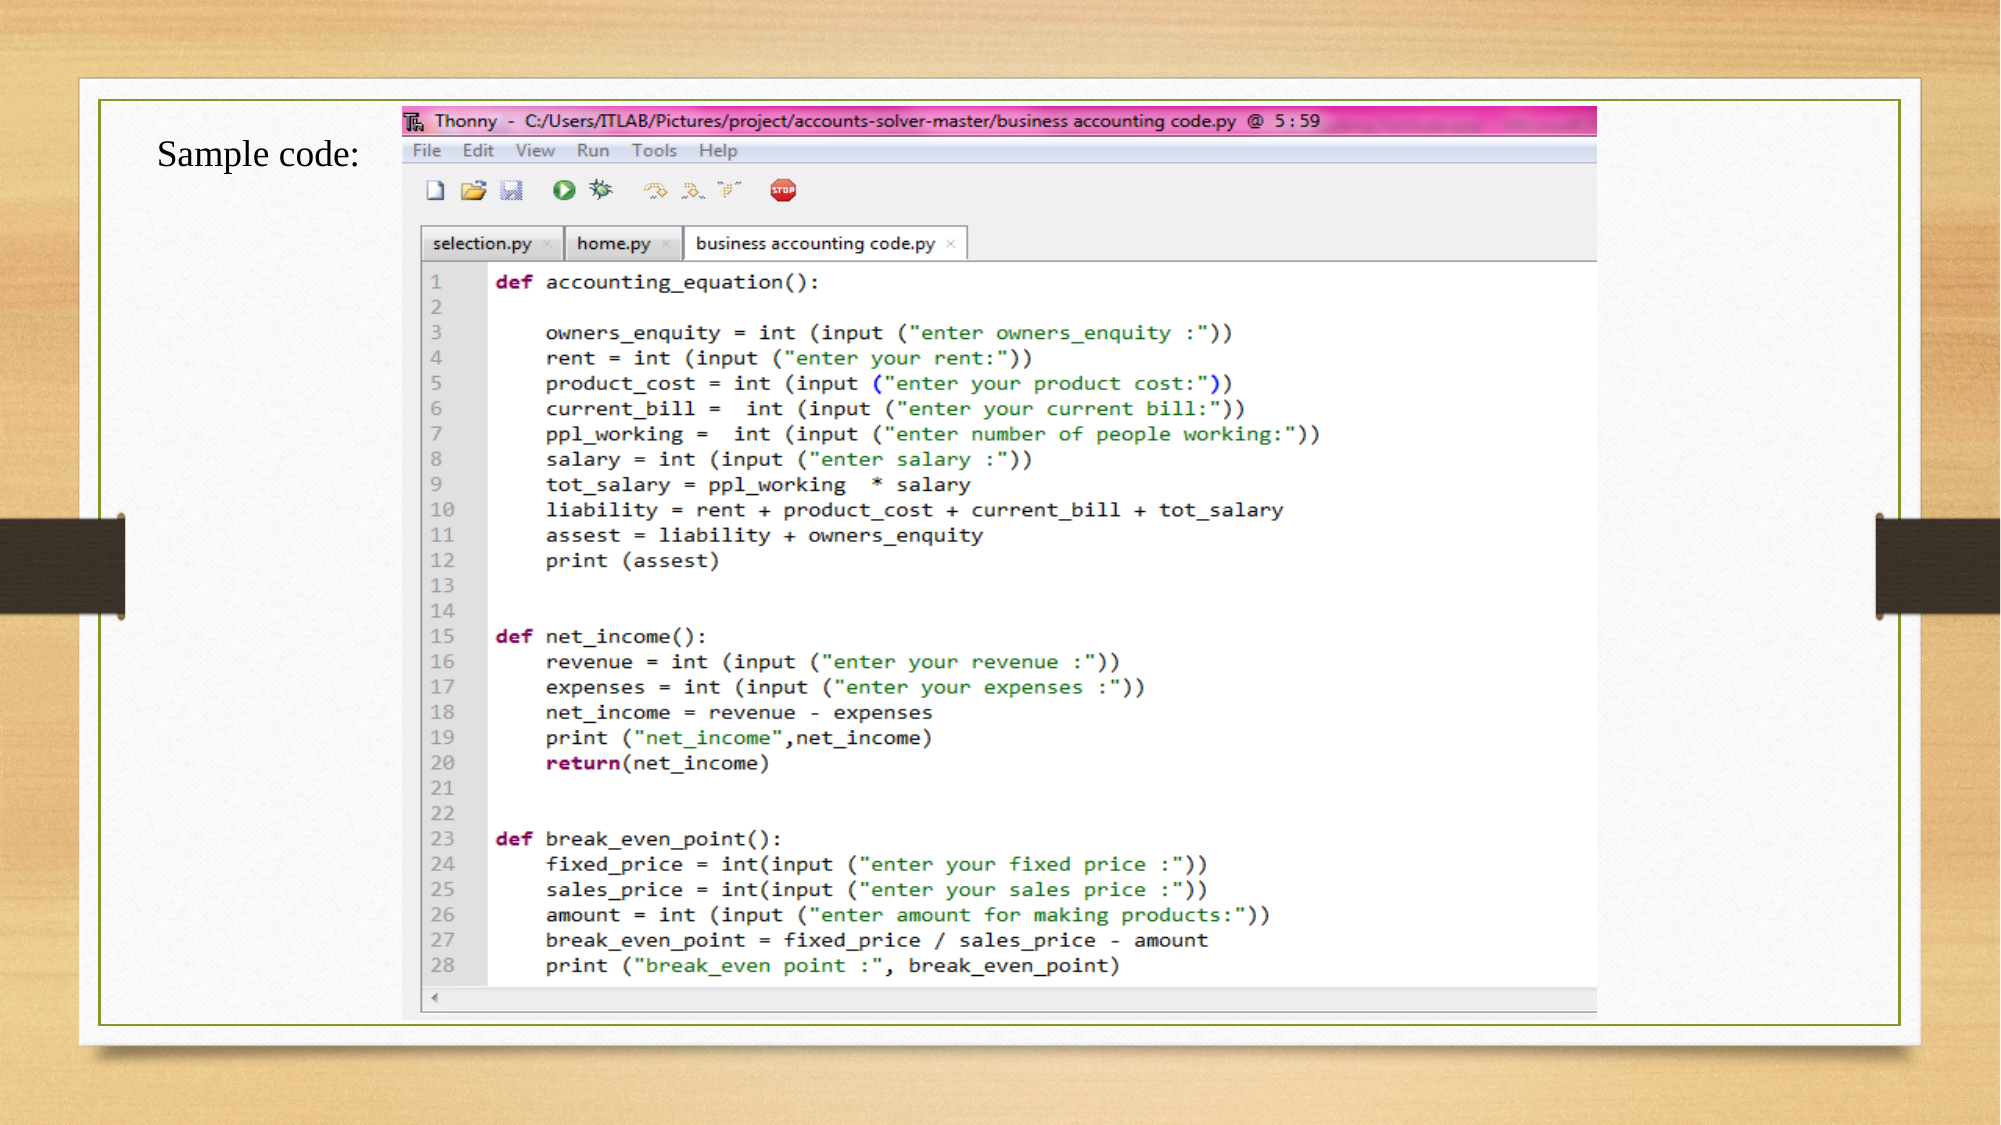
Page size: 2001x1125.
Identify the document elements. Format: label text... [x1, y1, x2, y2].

picture [0, 0, 2001, 1125]
text_box Sample code: [142, 121, 386, 182]
